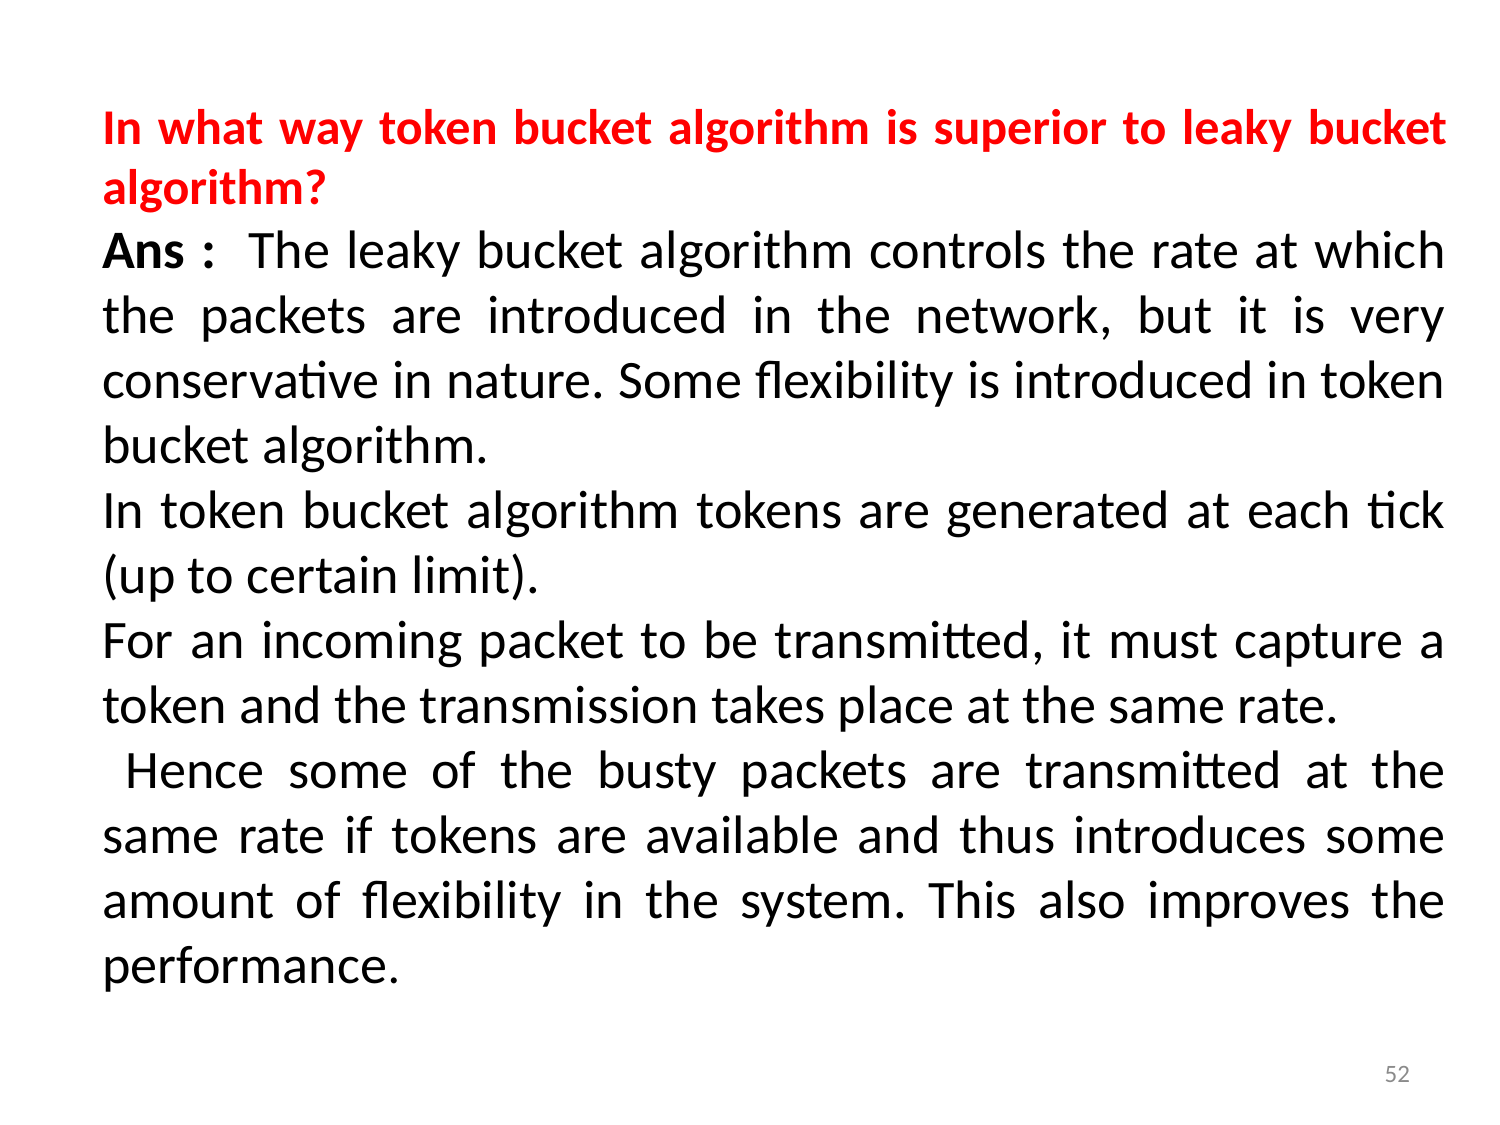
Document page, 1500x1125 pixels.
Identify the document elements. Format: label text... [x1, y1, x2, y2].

text_box In what way token bucket algorithm is superior to leaky bucket algorithm? Ans : The leaky bucket algorithm controls the rate at which the packets are introduced in the network, but it is very conservative in nature. Some flexibility is introduced in token bucket algorithm. In token bucket algorithm tokens are generated at each tick (up to certain limit). For an incoming packet to be transmitted, it must capture a token and the transmission takes place at the same rate. Hence some of the busty packets are transmitted at the same rate if tokens are available and thus introduces some amount of flexibility in the system. This also improves the performance. [87, 87, 1463, 1002]
slide_number 52 [1074, 1042, 1425, 1103]
